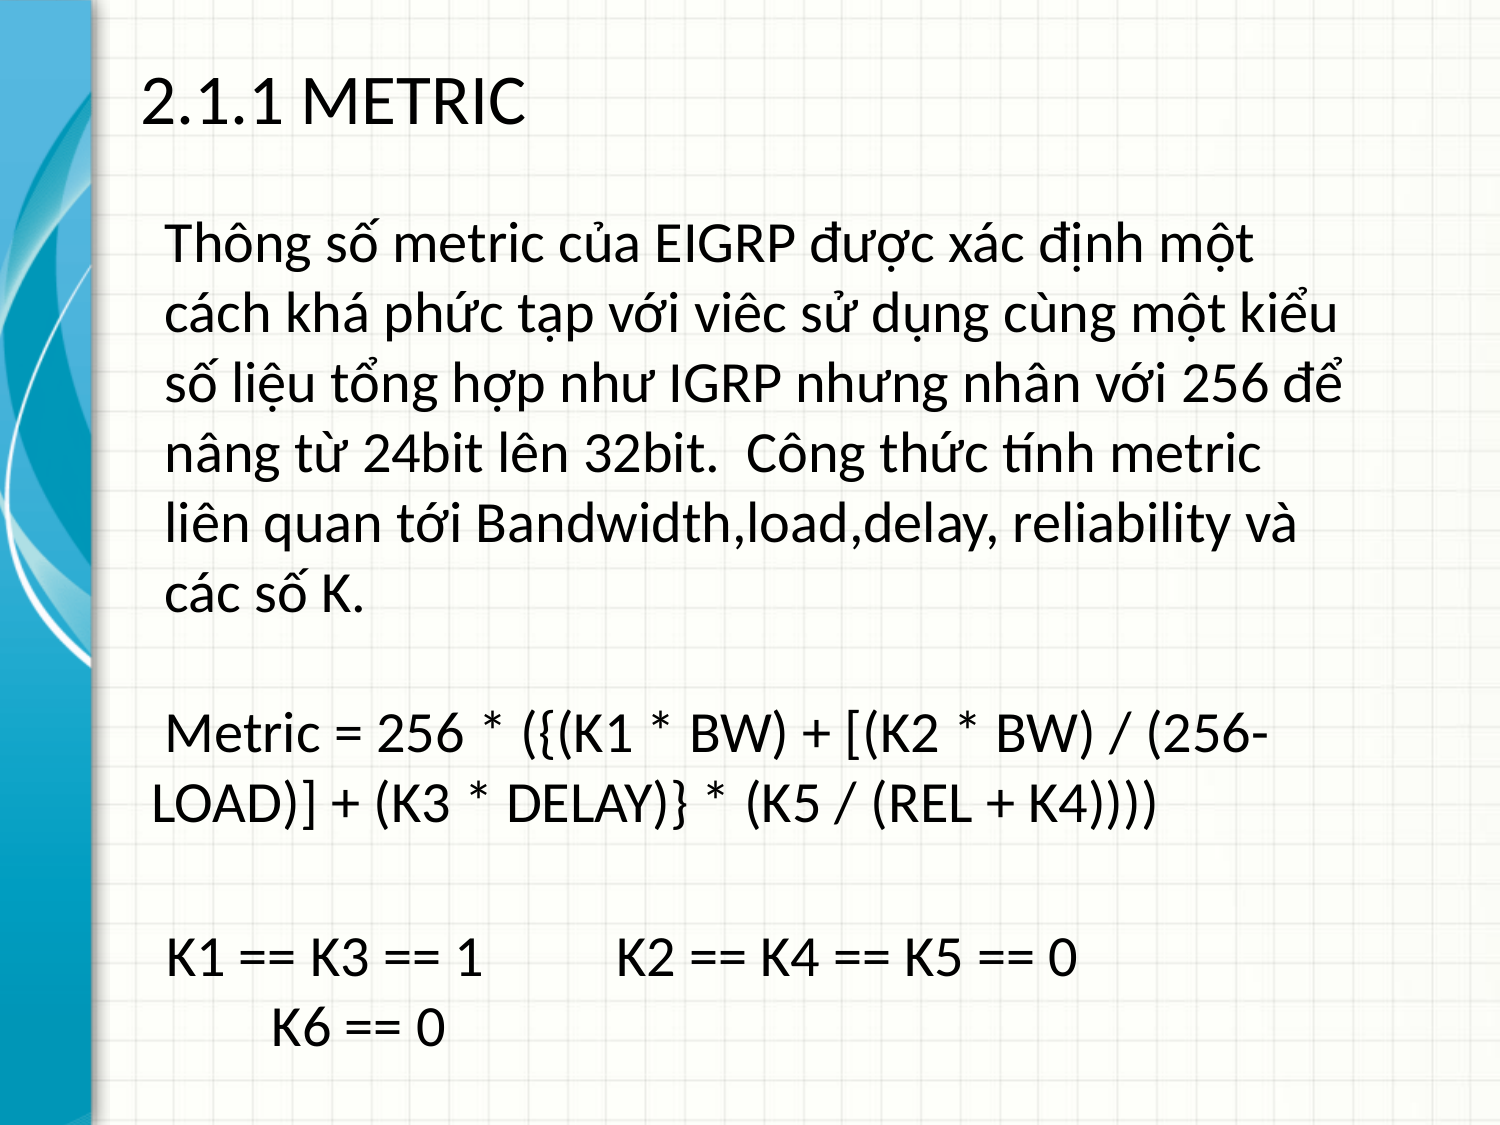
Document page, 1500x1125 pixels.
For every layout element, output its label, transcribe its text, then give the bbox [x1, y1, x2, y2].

text_box K1 == K3 == 1 K2 == K4 == K5 == 0 K6 == 0 [151, 910, 1313, 1066]
picture [0, 0, 1500, 1125]
title 2.1.1 METRIC [125, 45, 1450, 233]
text_box Metric = 256 * ({(K1 * BW) + [(K2 * BW) / (256-LOAD)] + (K3 * DELAY)} * (K5 / (REL + K4)))) [136, 686, 1375, 842]
text_box Thông số metric của EIGRP được xác định một cách khá phức tạp với viêc sử dụng cùng một kiểu số liệu tổng hợp như IGRP nhưng nhân với 256 để nâng từ 24bit lên 32bit. Công thức tính metric liên quan tới Bandwidth,load,delay, reliability và các số K. [150, 197, 1375, 632]
